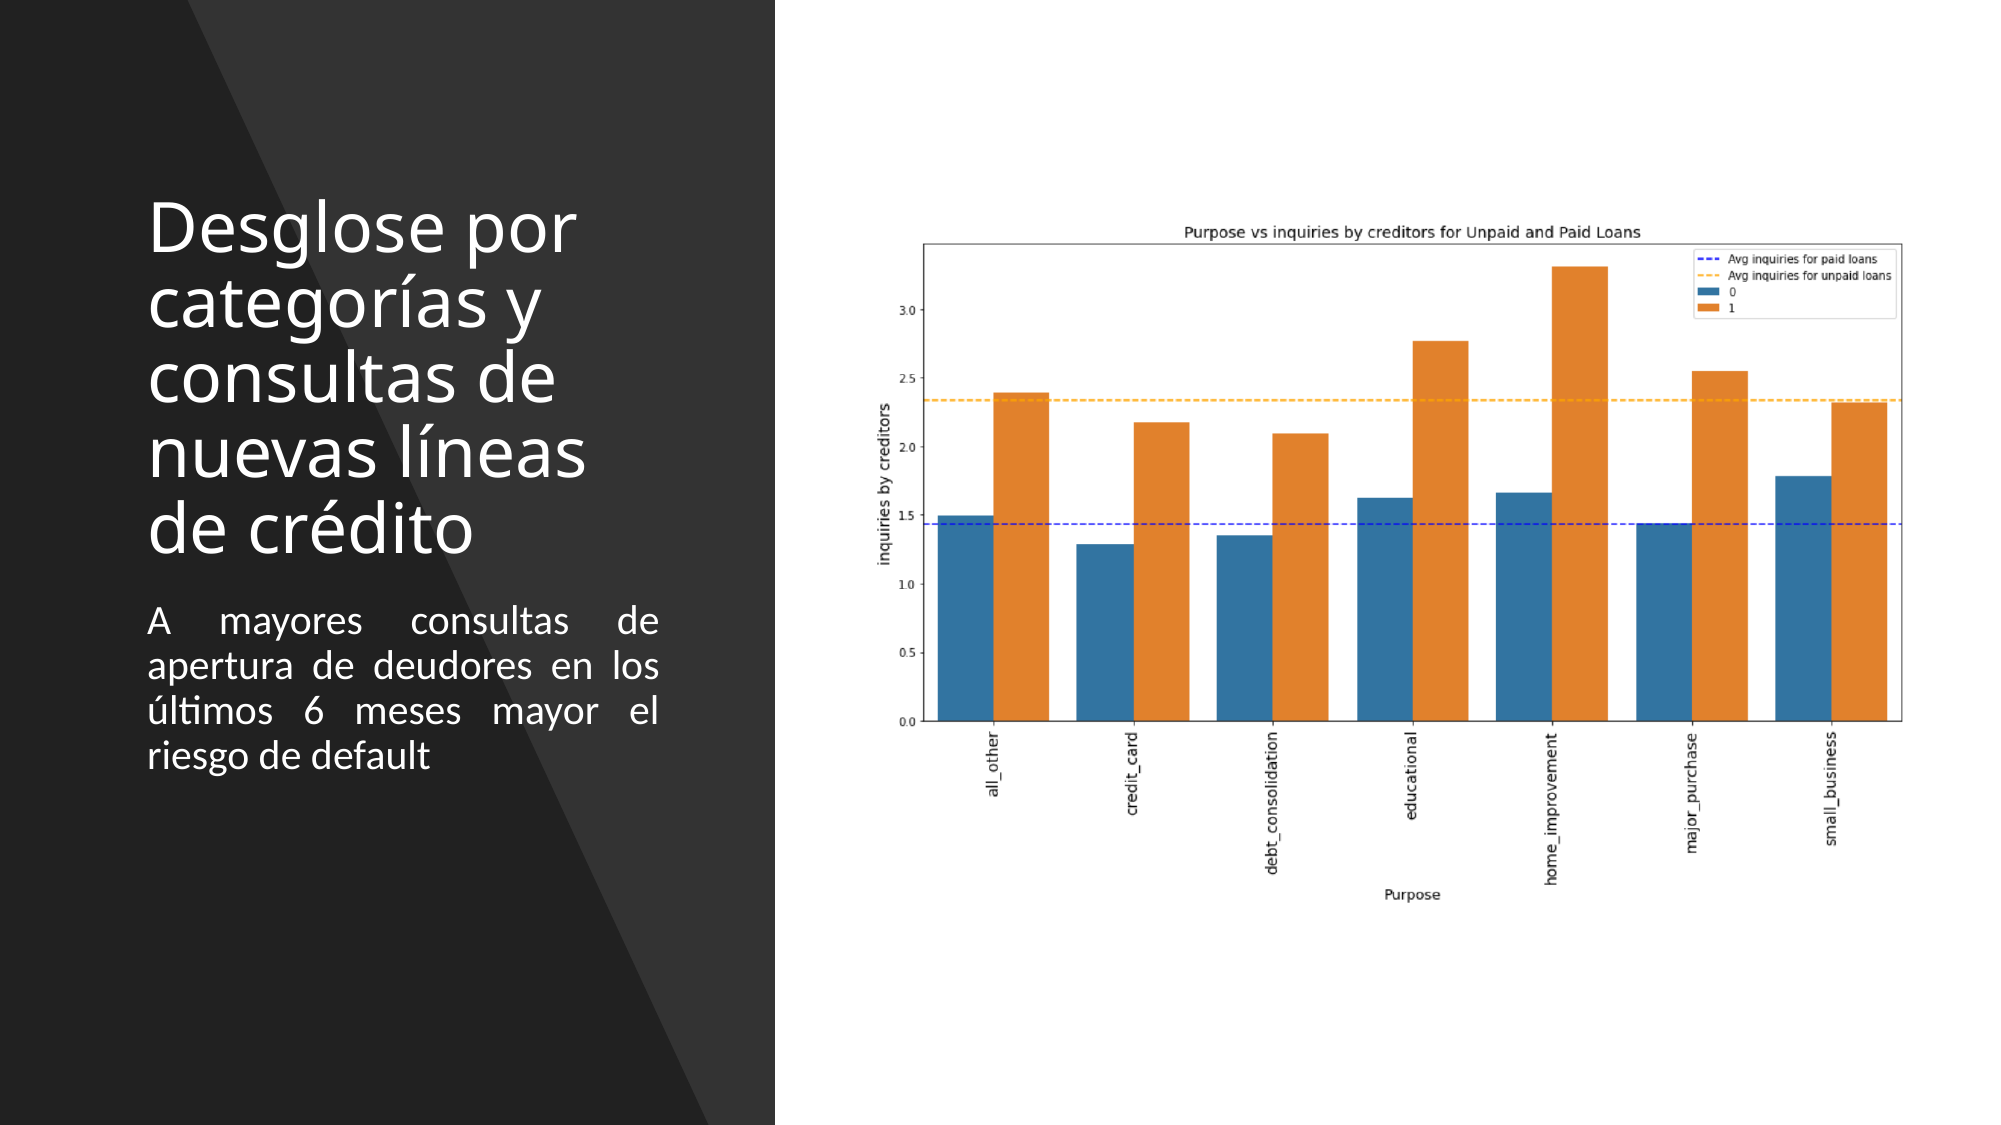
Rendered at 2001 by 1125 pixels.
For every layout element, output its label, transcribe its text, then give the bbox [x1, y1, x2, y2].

title Desglose por categorías y consultas de nuevas líneas de crédito [131, 184, 675, 576]
text_box [190, 0, 776, 1125]
text_box [776, 0, 2000, 1125]
picture [872, 221, 1903, 904]
text_box [0, 0, 710, 1125]
list A mayores consultas de apertura de deudores en los últimos 6 meses mayor el riesgo de default [131, 590, 675, 863]
